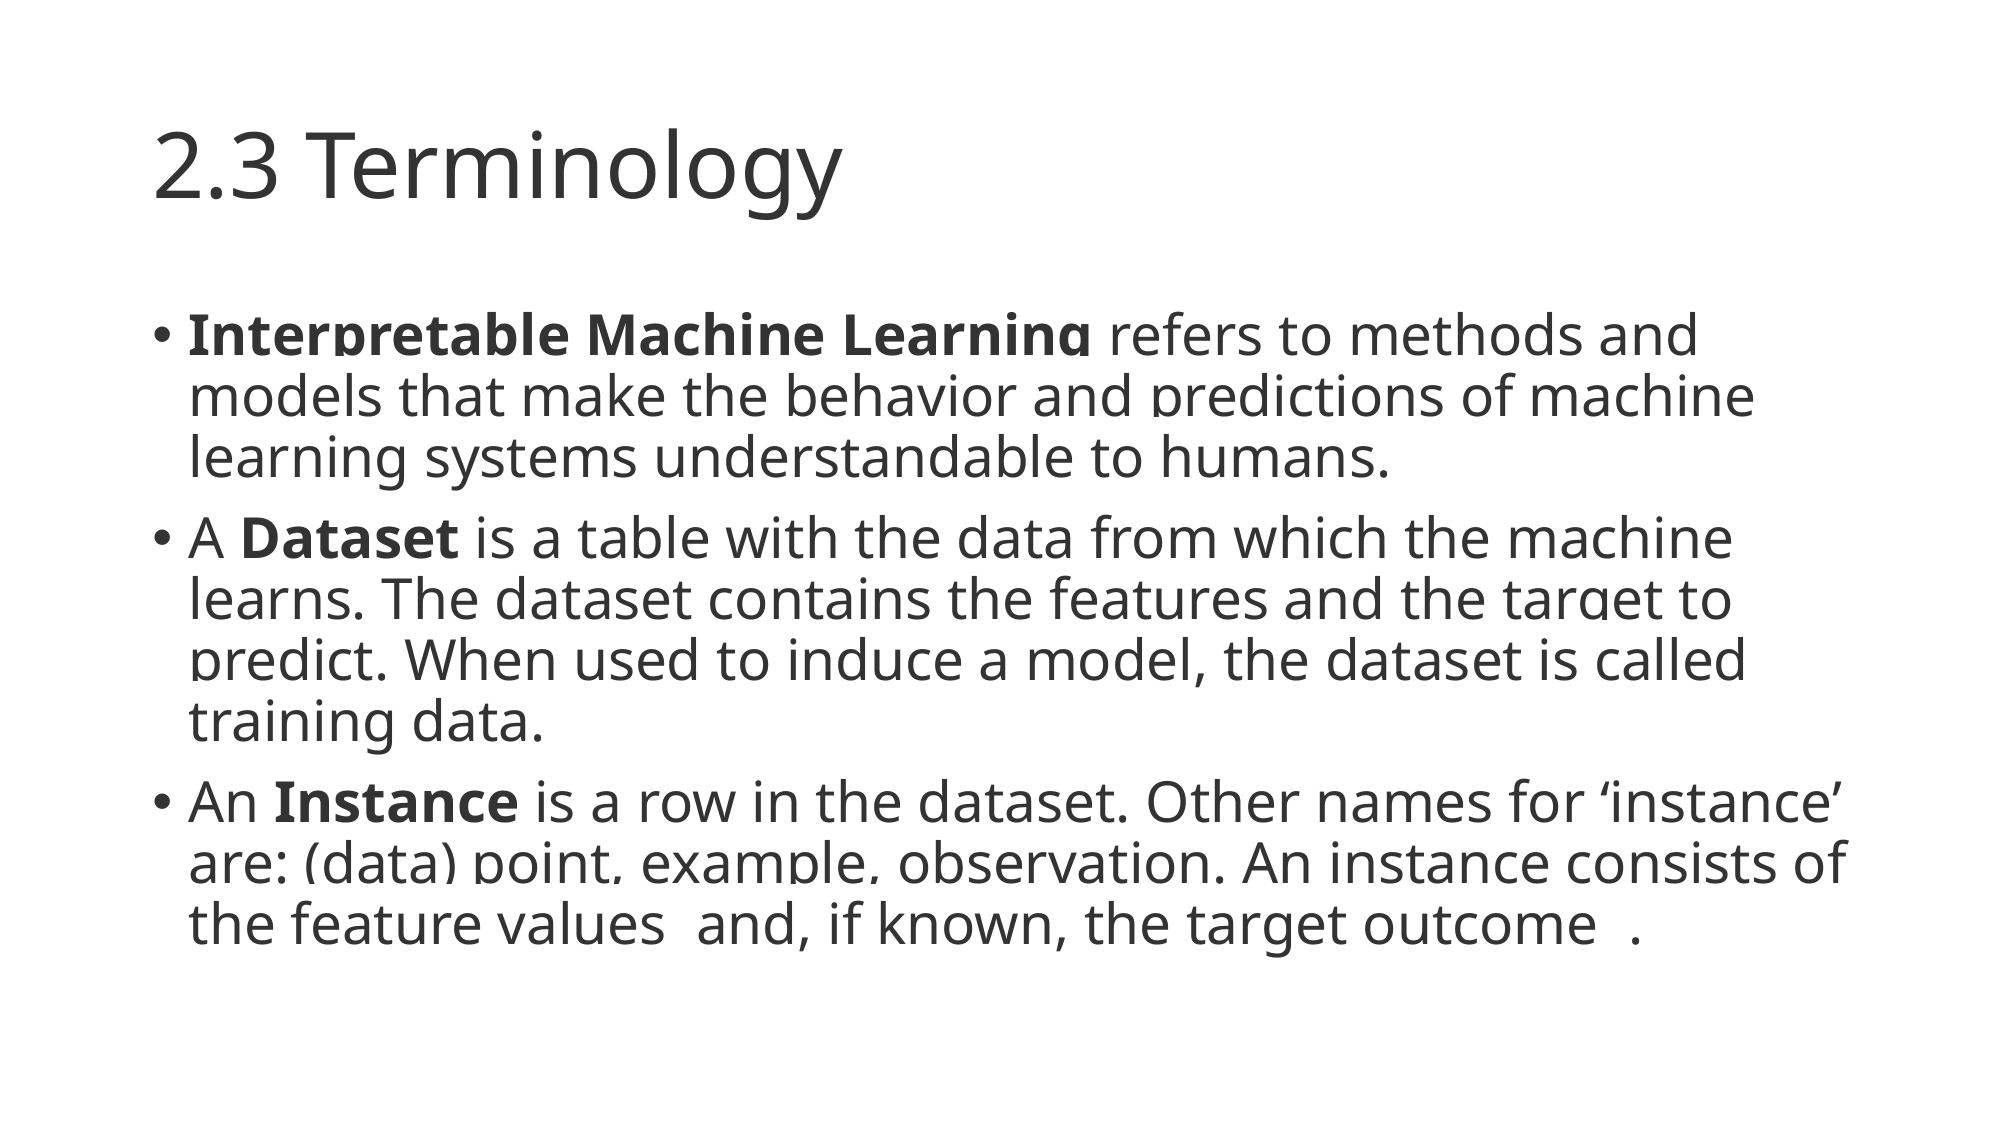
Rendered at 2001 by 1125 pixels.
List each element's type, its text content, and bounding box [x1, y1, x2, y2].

title 2.3 Terminology [137, 59, 1863, 278]
